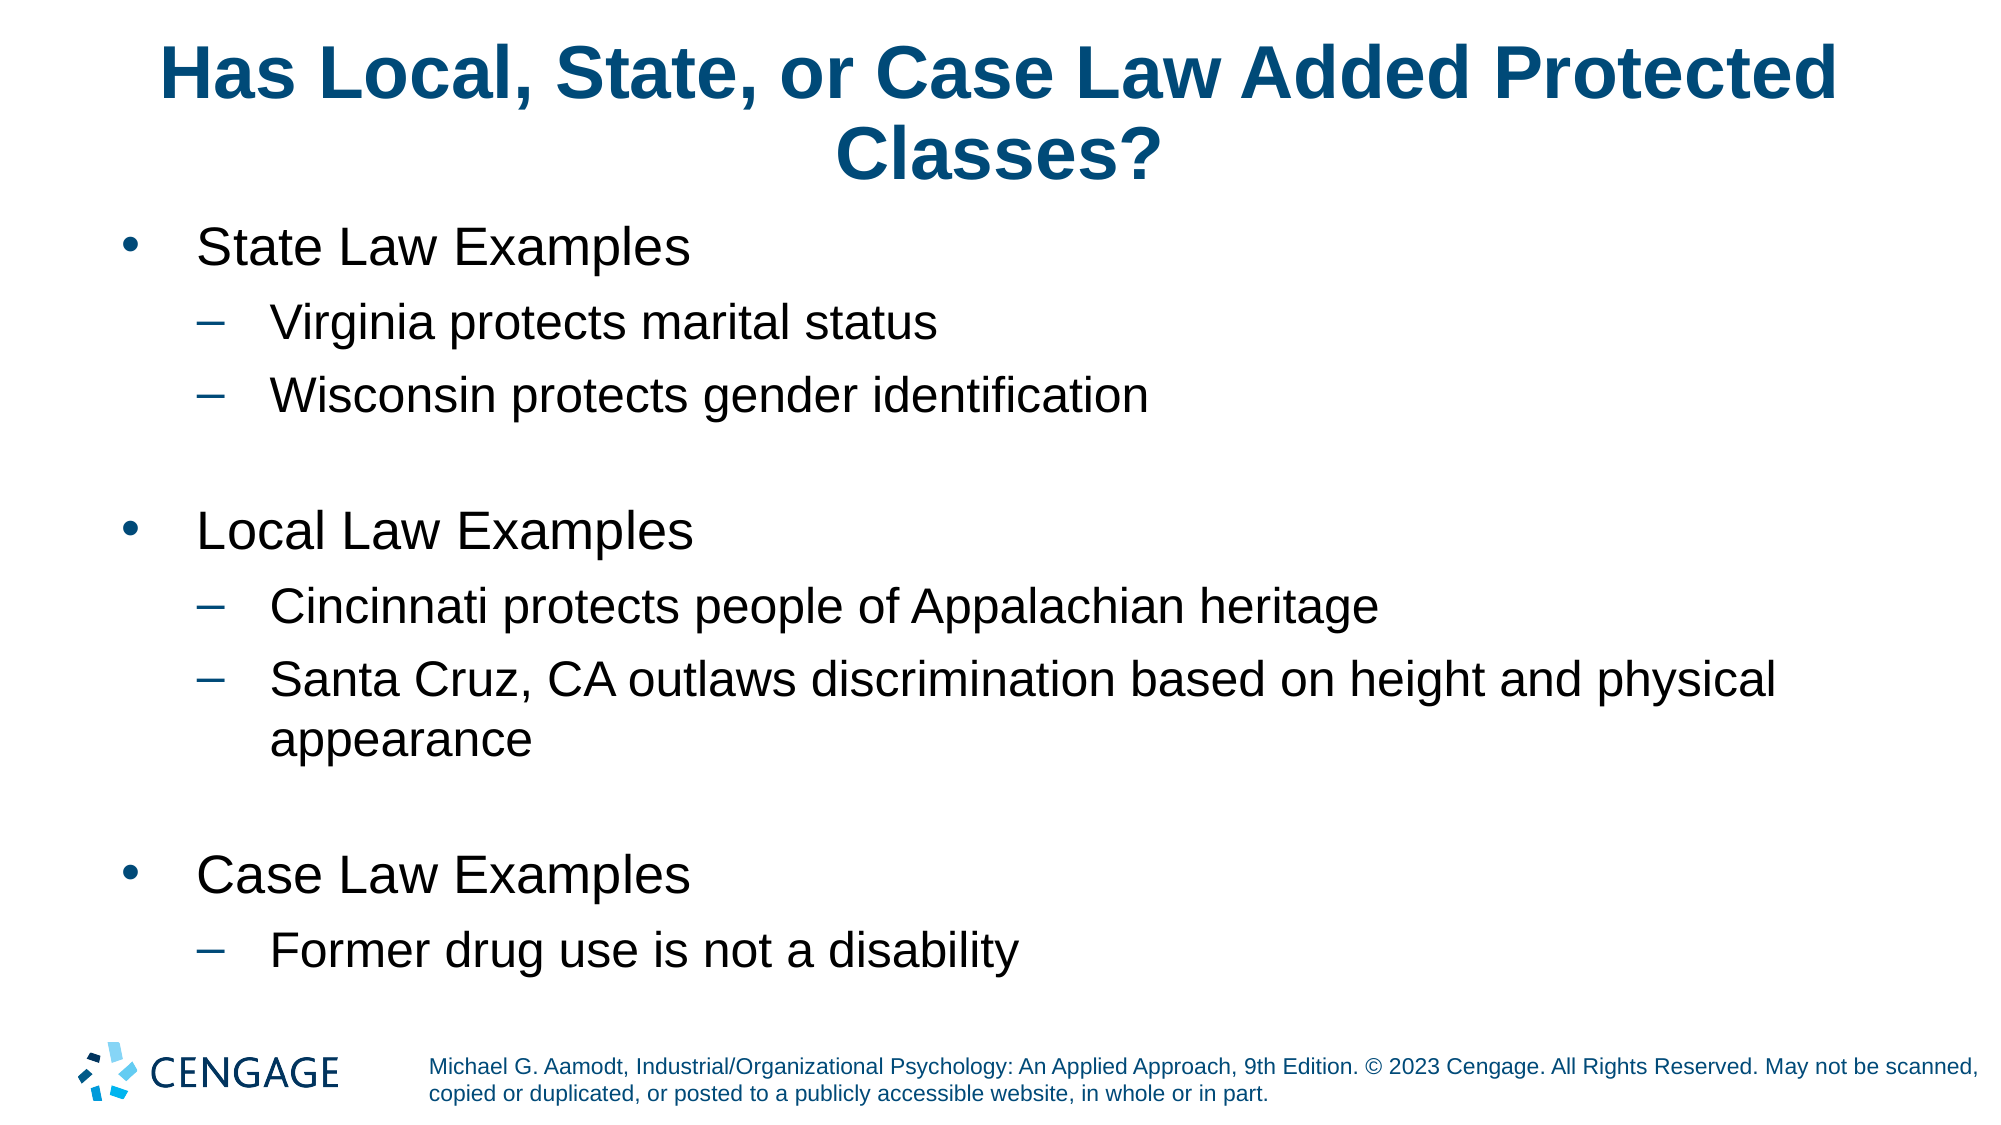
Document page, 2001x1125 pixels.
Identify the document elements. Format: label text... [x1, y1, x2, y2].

title Has Local, State, or Case Law Added Protected Classes? [137, 34, 1863, 196]
picture [78, 1042, 338, 1101]
list State Law Examples Virginia protects marital status Wisconsin protects gender identification Local Law Examples Cincinnati protects people of Appalachian heritage Santa Cruz, CA outlaws discrimination based on height and physical appearance Case Law Examples Former drug use is not a disability [121, 211, 1880, 1000]
